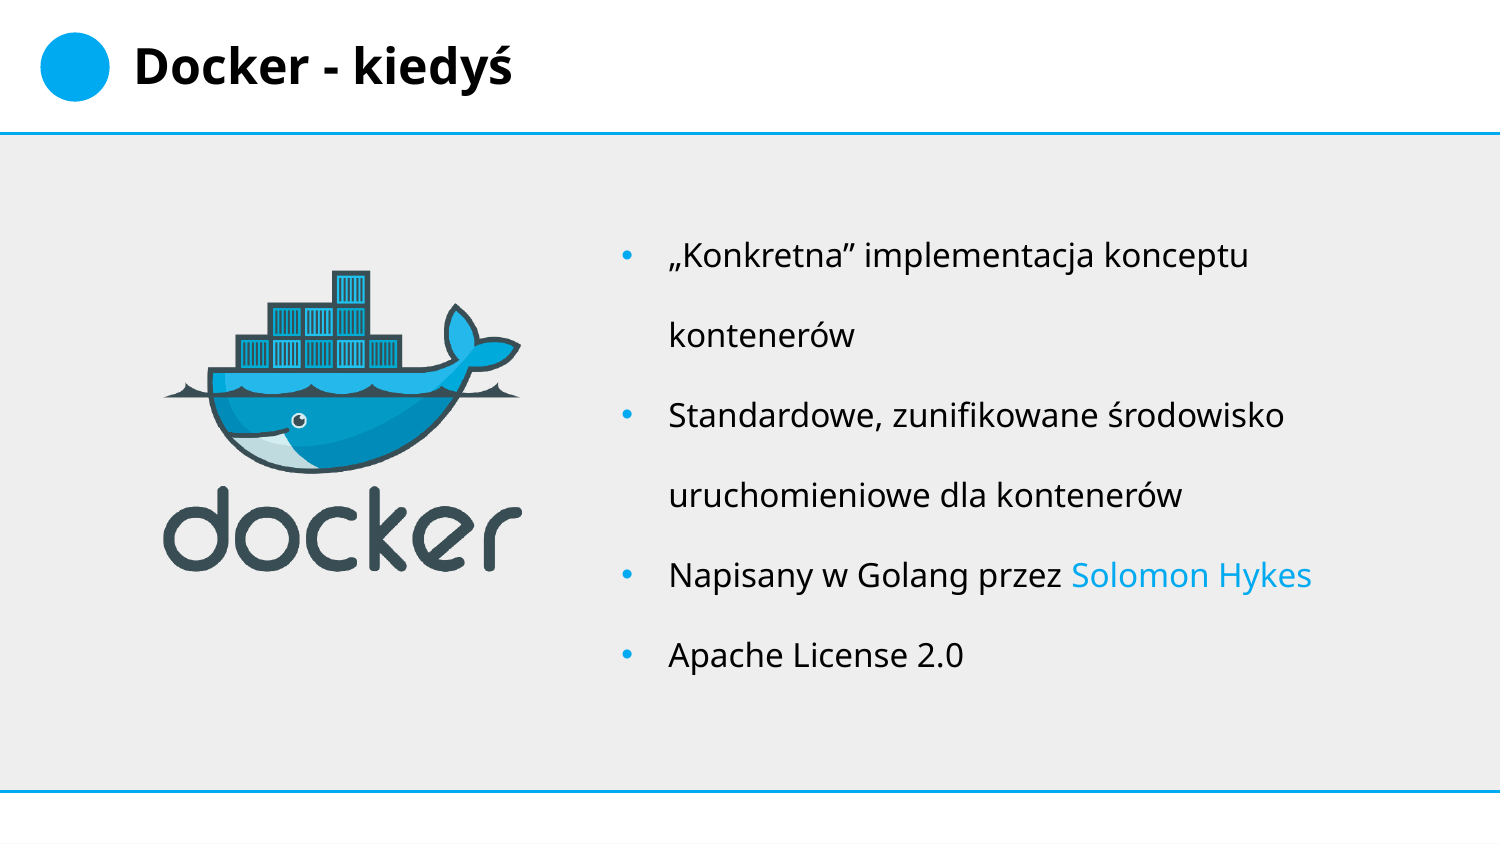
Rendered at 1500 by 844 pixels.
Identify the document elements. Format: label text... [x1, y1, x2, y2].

text_box „Konkretna” implementacja konceptu kontenerów Standardowe, zunifikowane środowisko uruchomieniowe dla kontenerów Napisany w Golang przez Solomon Hykes Apache License 2.0 [606, 187, 1403, 682]
text_box Docker - kiedyś [119, 26, 529, 102]
picture [97, 204, 585, 640]
